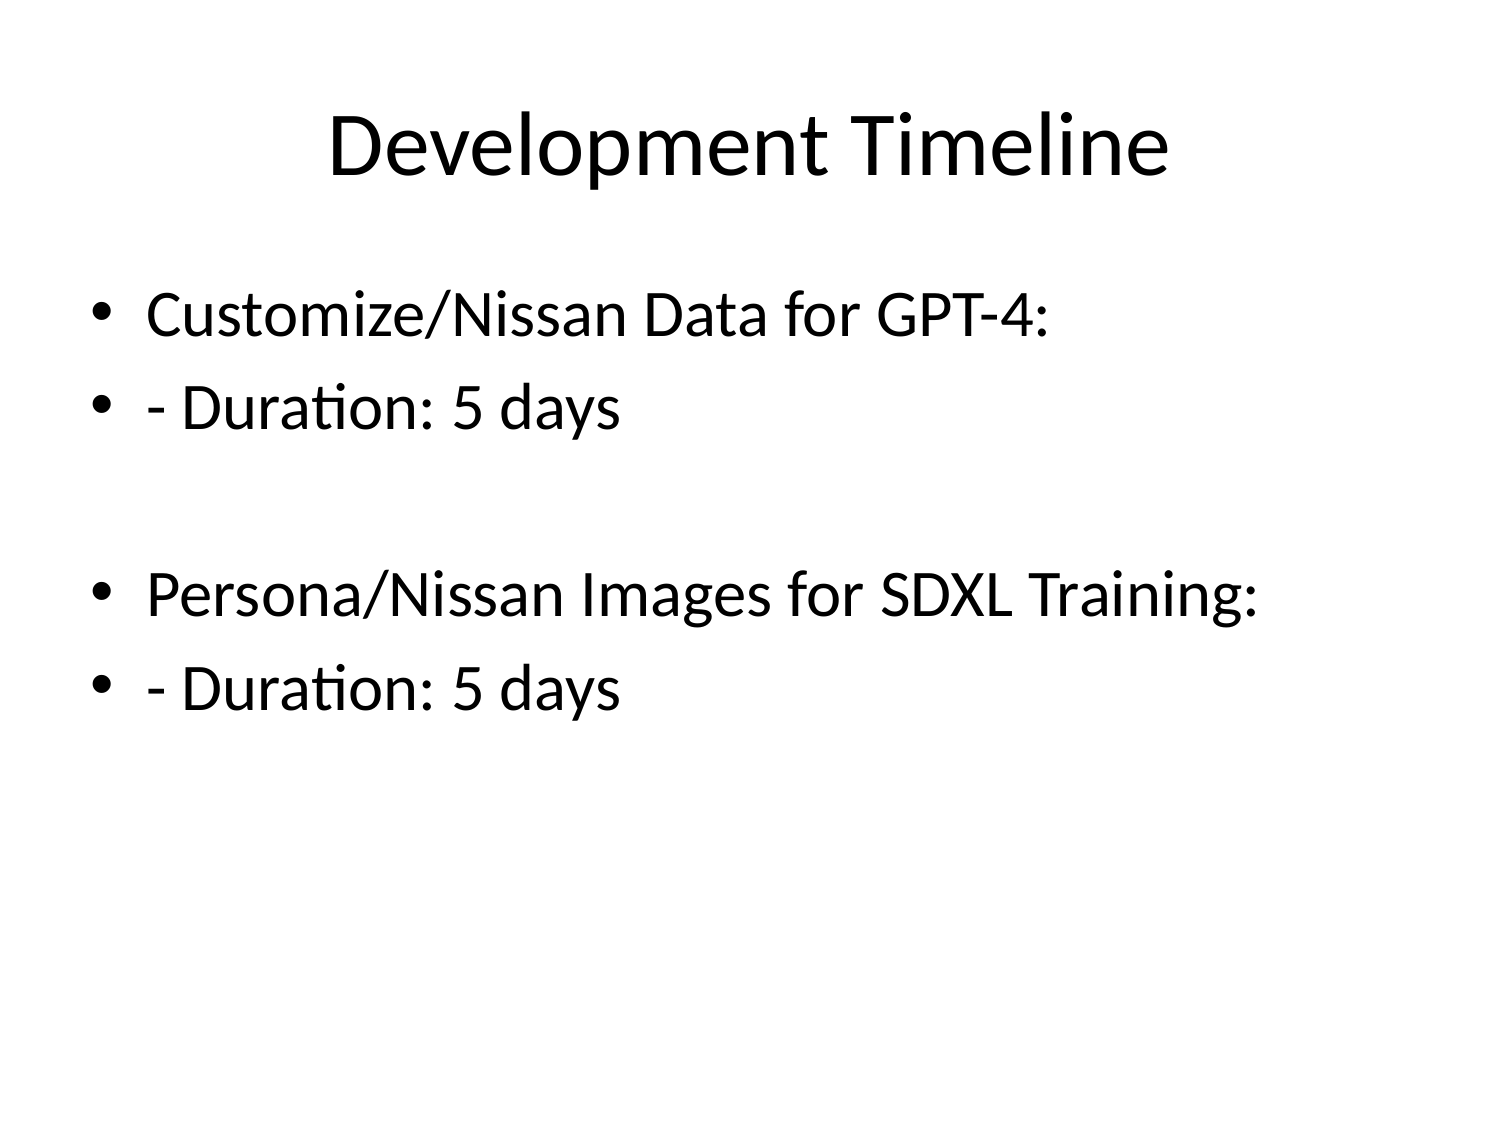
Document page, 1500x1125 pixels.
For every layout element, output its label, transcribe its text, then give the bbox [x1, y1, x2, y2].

title Development Timeline [75, 45, 1425, 233]
list Customize/Nissan Data for GPT-4: - Duration: 5 days Persona/Nissan Images for SDXL Training: - Duration: 5 days [75, 262, 1425, 1005]
